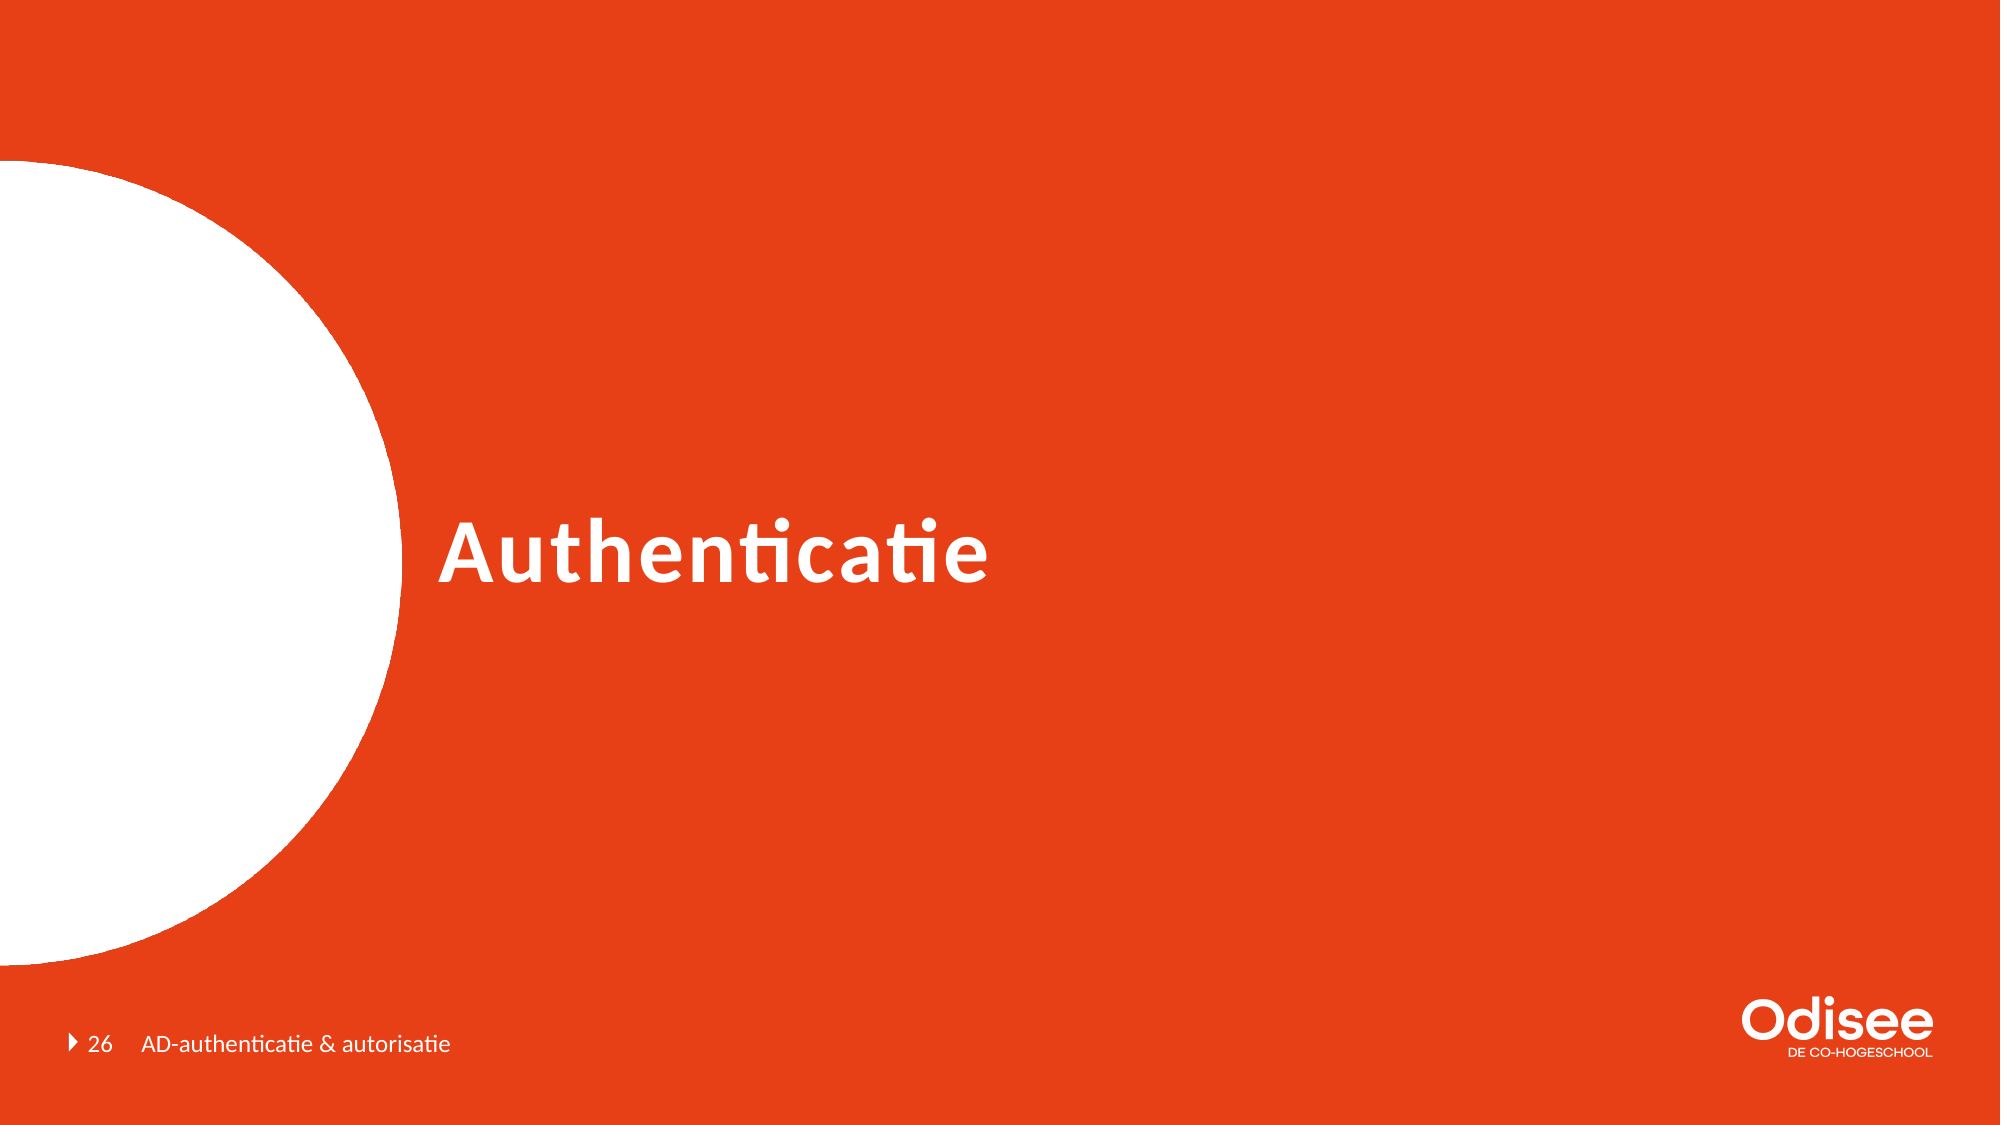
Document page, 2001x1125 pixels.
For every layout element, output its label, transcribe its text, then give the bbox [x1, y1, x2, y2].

picture [0, 155, 408, 970]
slide_number 26 [87, 1027, 135, 1088]
footer AD-authenticatie & autorisatie [141, 1027, 817, 1088]
picture [1742, 996, 1933, 1057]
title Authenticatie [438, 365, 1712, 600]
